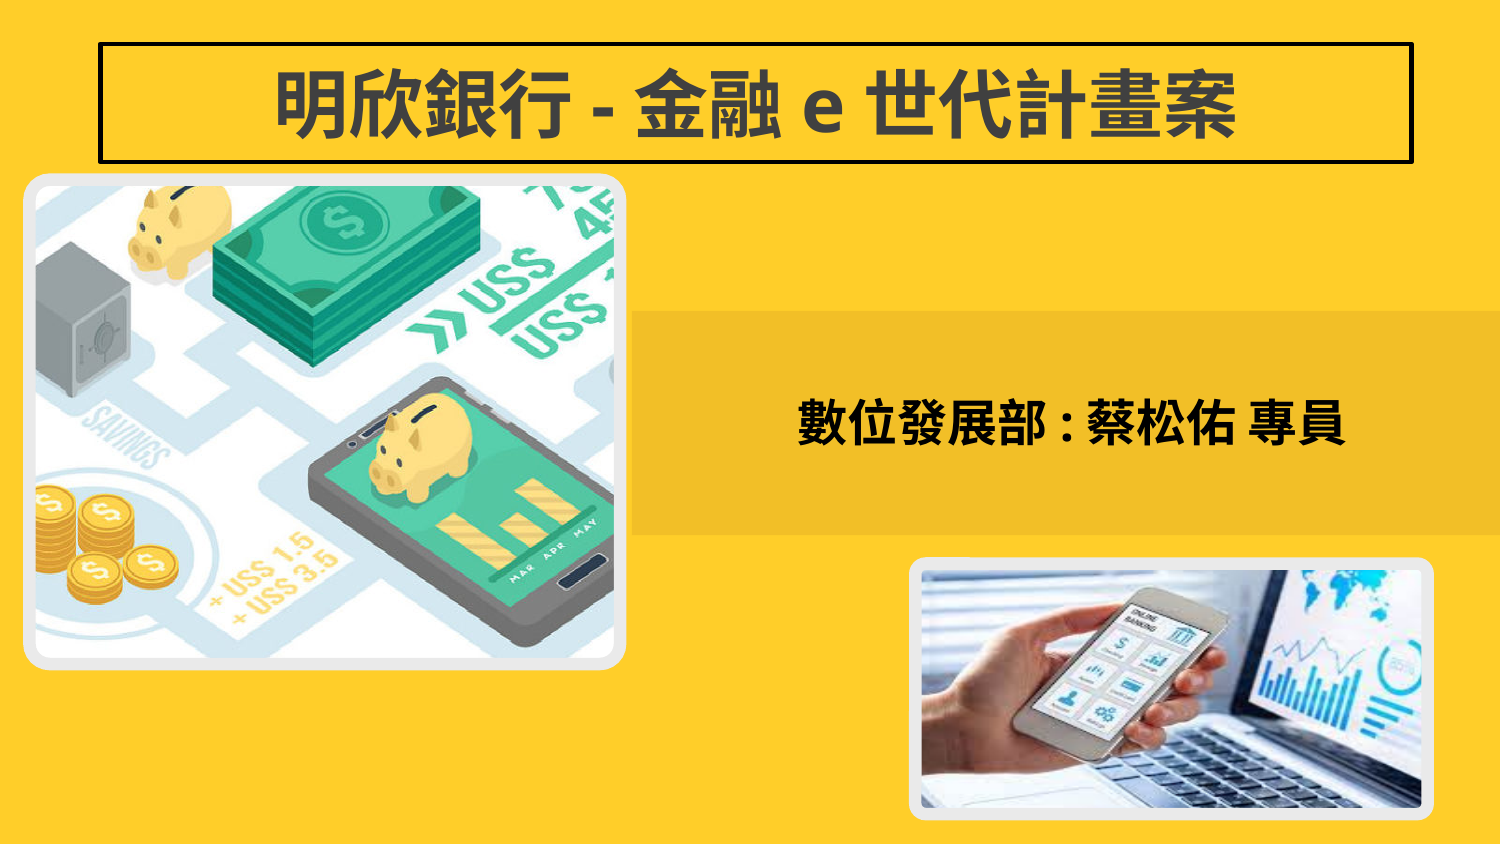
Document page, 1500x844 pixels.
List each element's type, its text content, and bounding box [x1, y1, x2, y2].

text_box 數位發展部:蔡松佑 專員 [672, 383, 1473, 459]
picture [915, 563, 1428, 815]
list 明欣銀行-金融e世代計畫案 [100, 43, 1412, 162]
picture [29, 179, 621, 665]
text_box [669, 311, 1476, 530]
